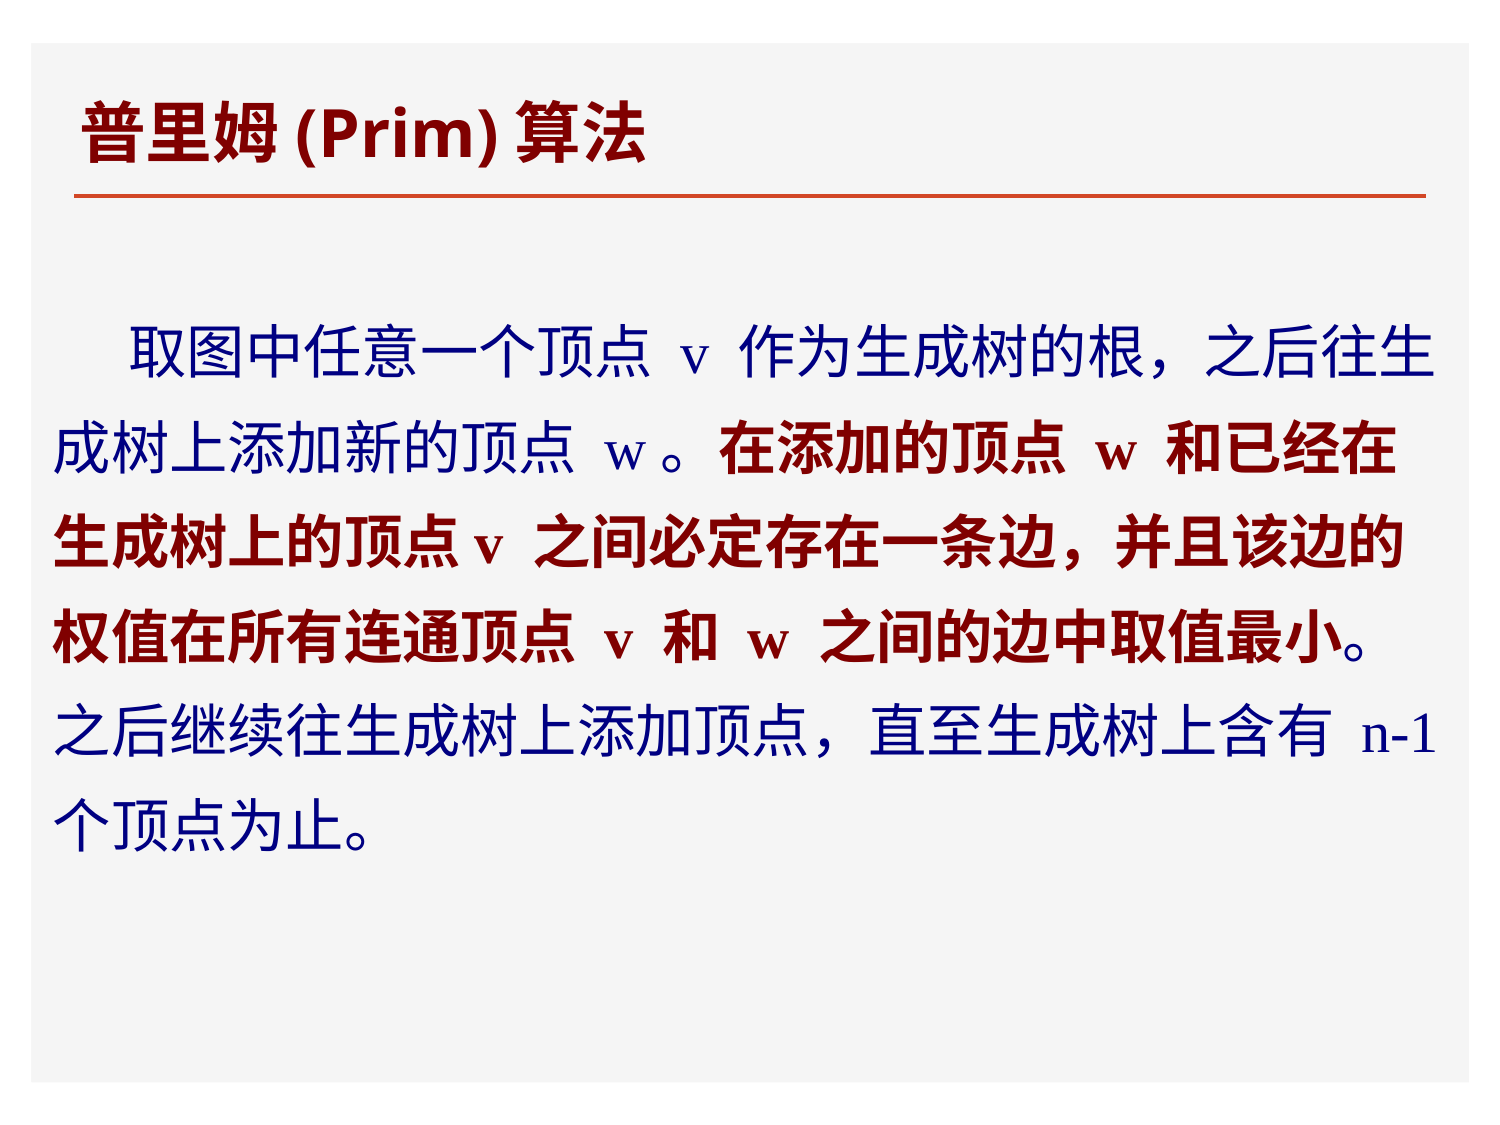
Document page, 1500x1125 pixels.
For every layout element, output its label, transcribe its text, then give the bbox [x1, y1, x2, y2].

title 普里姆(Prim)算法 [64, 73, 911, 179]
text_box 取图中任意一个顶点 v 作为生成树的根，之后往生成树上添加新的顶点 w。在添加的顶点 w 和已经在生成树上的顶点v 之间必定存在一条边，并且该边的权值在所有连通顶点 v 和 w 之间的边中取值最小。之后继续往生成树上添加顶点，直至生成树上含有 n-1 个顶点为止。 [38, 271, 1466, 866]
